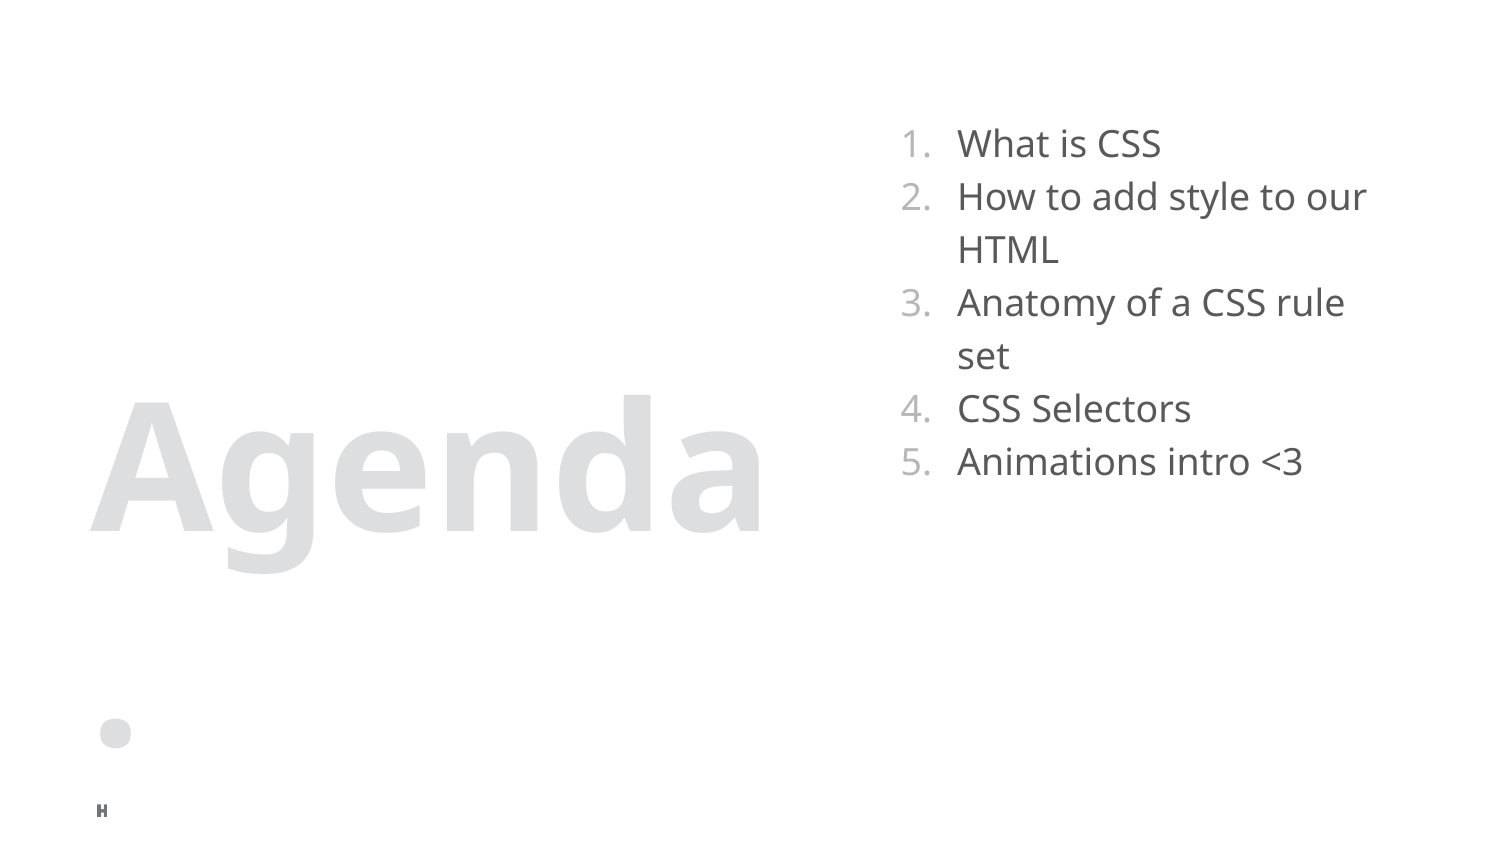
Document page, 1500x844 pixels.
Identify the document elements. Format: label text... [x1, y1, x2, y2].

list What is CSS How to add style to our HTML Anatomy of a CSS rule set CSS Selectors Animations intro <3 [866, 96, 1401, 796]
title Agenda. [75, 95, 814, 798]
picture [97, 804, 107, 817]
